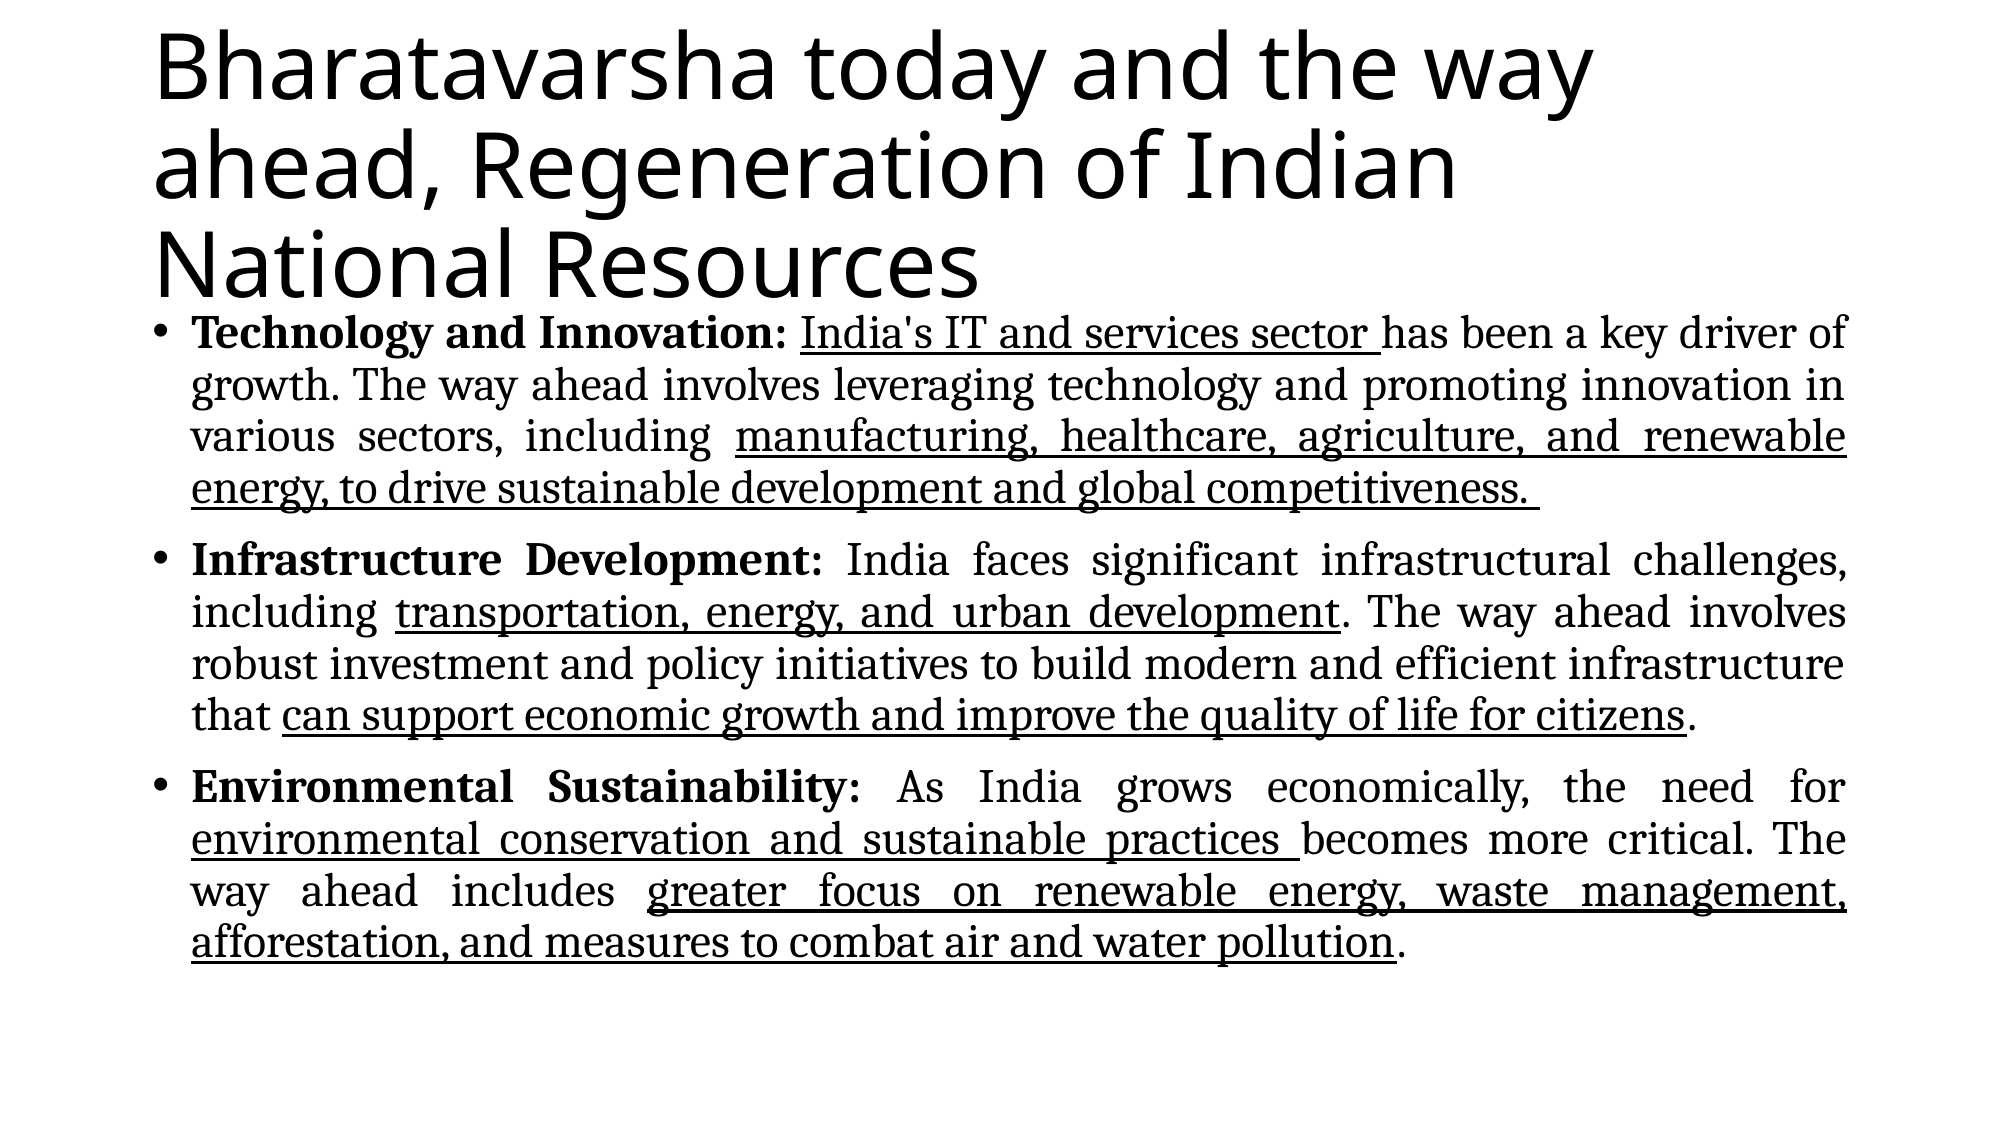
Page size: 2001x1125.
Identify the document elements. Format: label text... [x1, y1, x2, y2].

title Bharatavarsha today and the way ahead, Regeneration of Indian National Resources [137, 59, 1863, 278]
list Technology and Innovation: India's IT and services sector has been a key driver of growth. The way ahead involves leveraging technology and promoting innovation in various sectors, including manufacturing, healthcare, agriculture, and renewable energy, to drive sustainable development and global competitiveness. Infrastructure Development: India faces significant infrastructural challenges, including transportation, energy, and urban development. The way ahead involves robust investment and policy initiatives to build modern and efficient infrastructure that can support economic growth and improve the quality of life for citizens. Environmental Sustainability: As India grows economically, the need for environmental conservation and sustainable practices becomes more critical. The way ahead includes greater focus on renewable energy, waste management, afforestation, and measures to combat air and water pollution. [137, 299, 1863, 1014]
